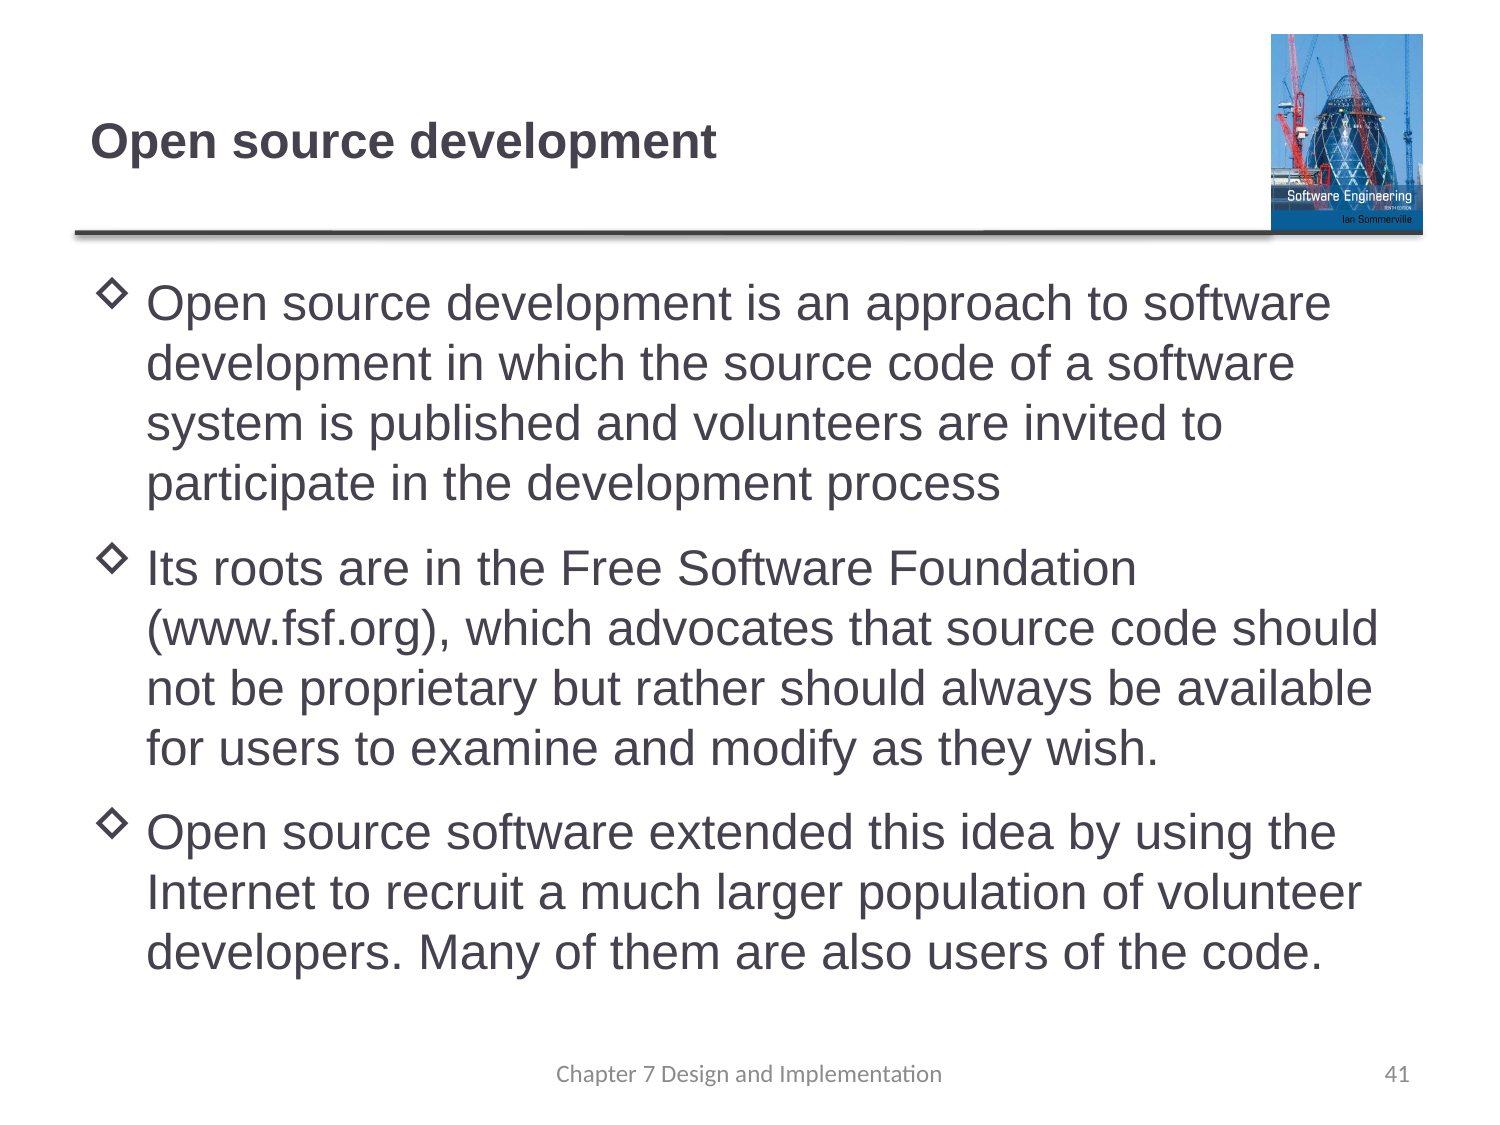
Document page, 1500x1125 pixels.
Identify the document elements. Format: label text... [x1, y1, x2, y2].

title Open source development [74, 44, 1272, 233]
slide_number 41 [1074, 1042, 1425, 1103]
picture [1271, 34, 1423, 230]
list Open source development is an approach to software development in which the source code of a software system is published and volunteers are invited to participate in the development process Its roots are in the Free Software Foundation (www.fsf.org), which advocates that source code should not be proprietary but rather should always be available for users to examine and modify as they wish. Open source software extended this idea by using the Internet to recruit a much larger population of volunteer developers. Many of them are also users of the code. [75, 262, 1425, 1005]
footer Chapter 7 Design and Implementation [512, 1042, 988, 1103]
